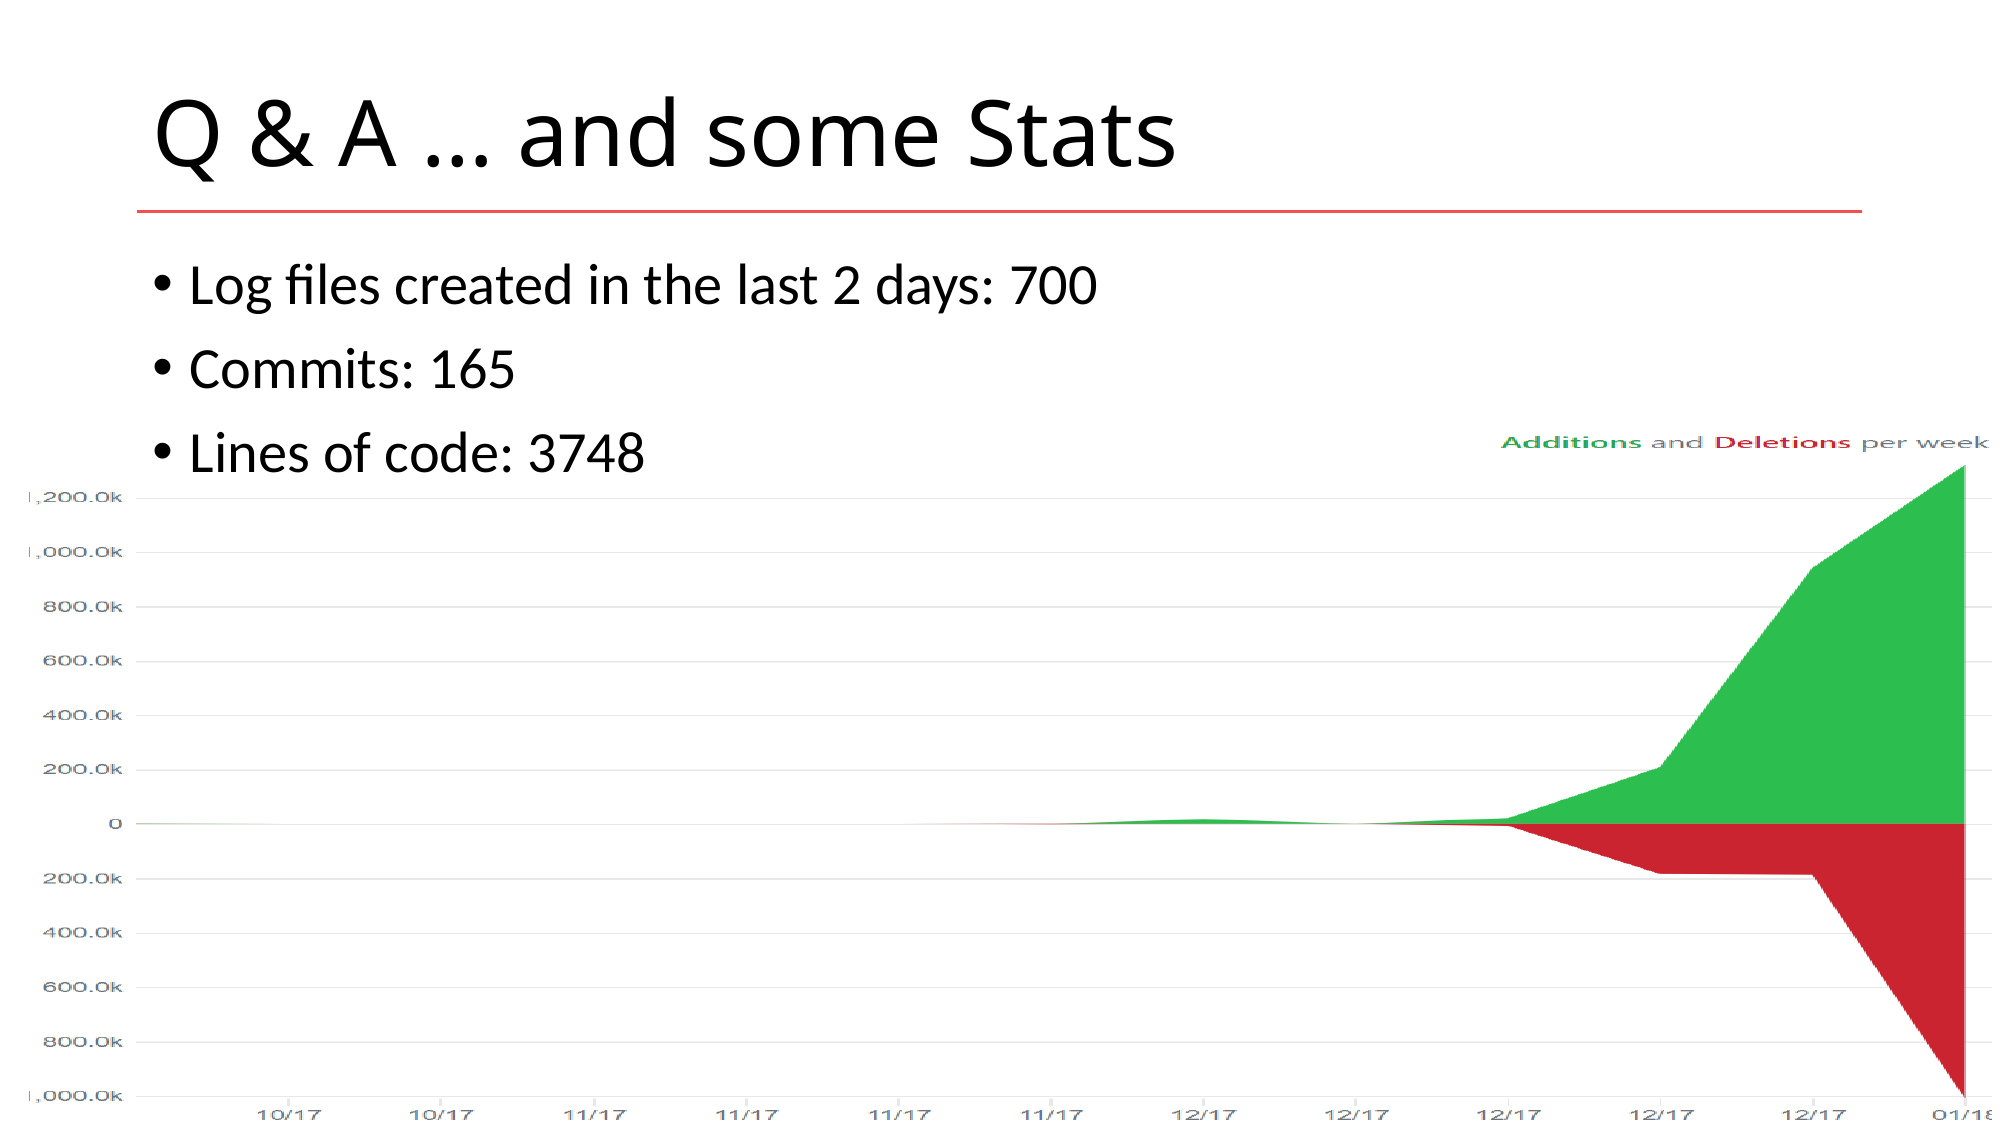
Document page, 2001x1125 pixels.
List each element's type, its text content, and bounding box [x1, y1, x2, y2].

picture [0, 431, 2000, 1125]
title Q & A … and some Stats [137, 59, 1863, 214]
list Log files created in the last 2 days: 700 Commits: 165 Lines of code: 3748 [137, 246, 1863, 431]
